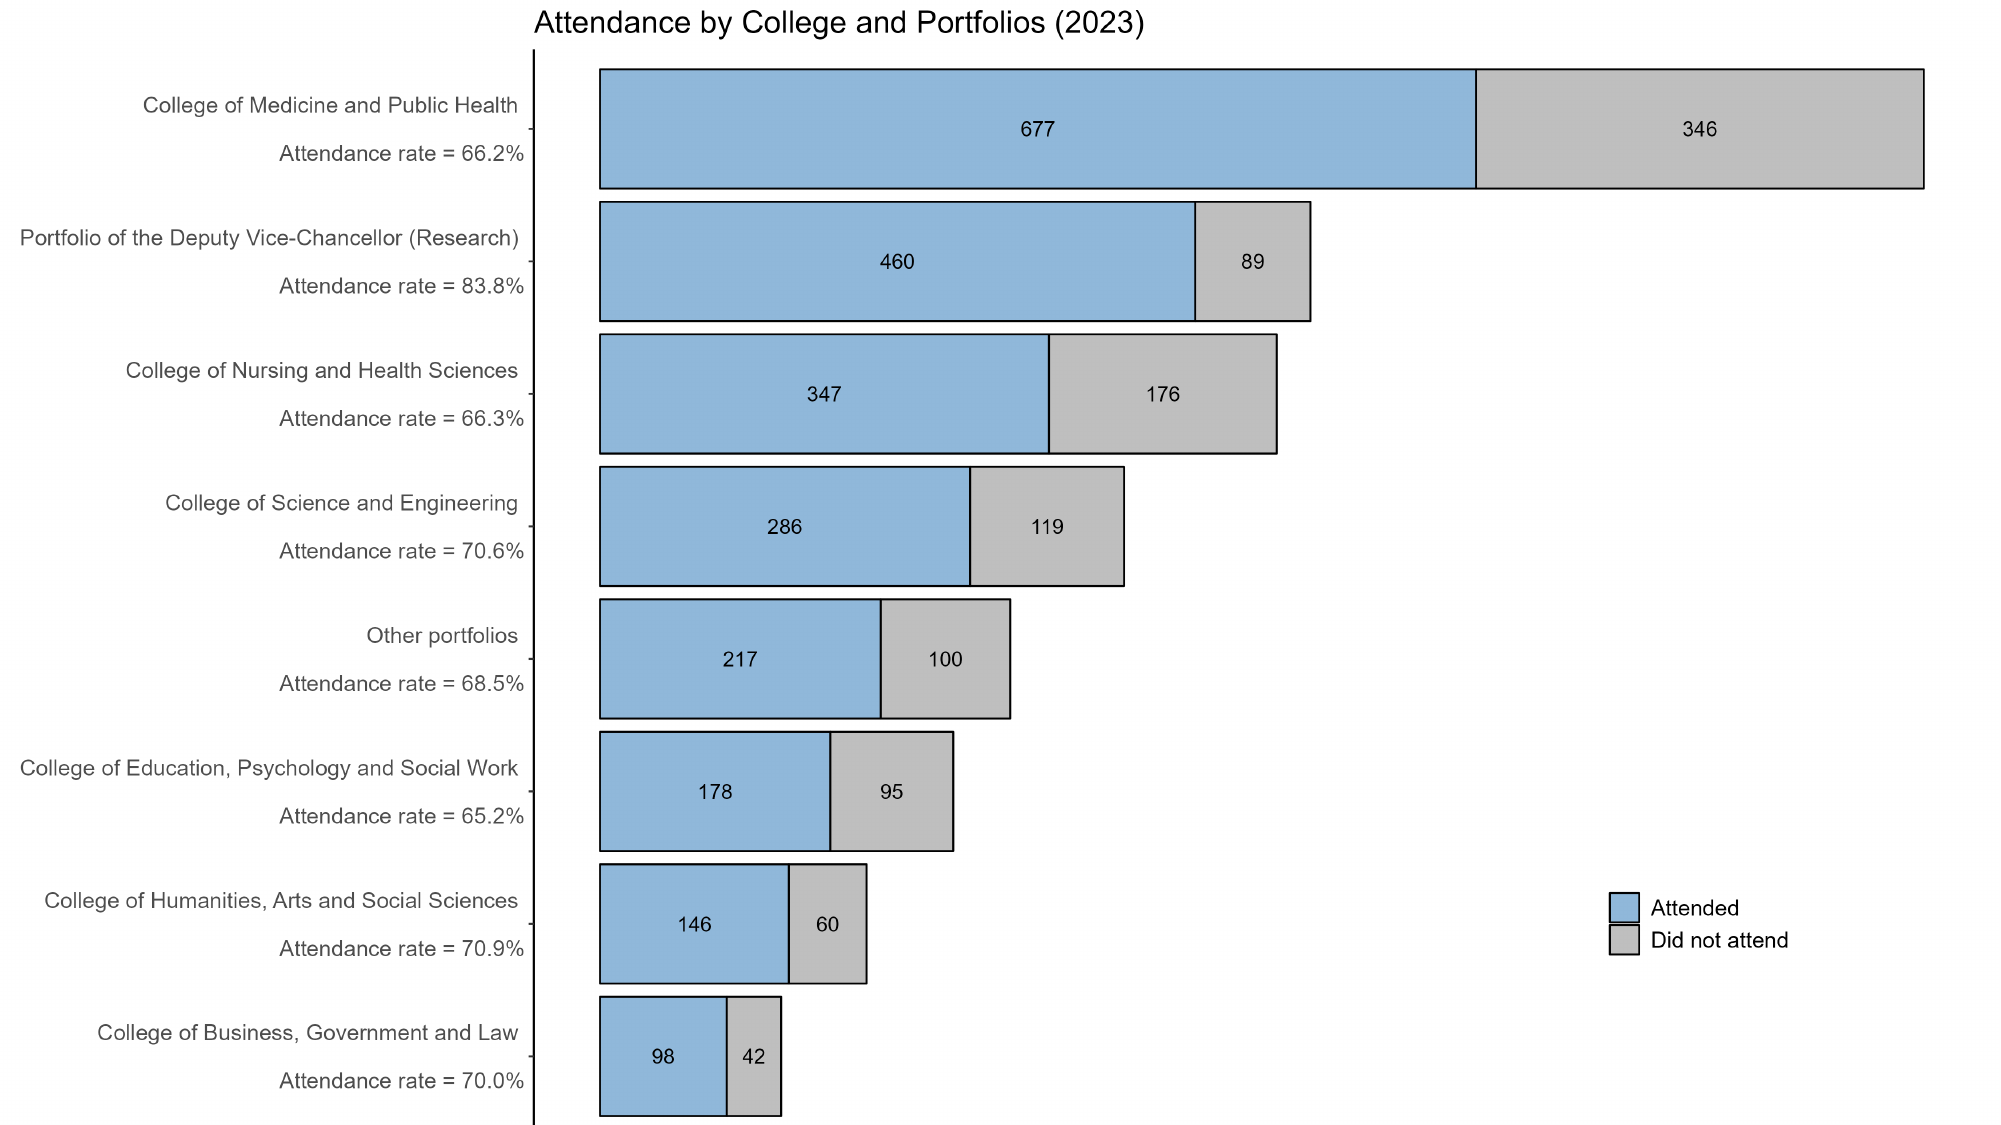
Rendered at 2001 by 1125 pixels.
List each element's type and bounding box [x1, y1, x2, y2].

list [0, 0, 2000, 1125]
